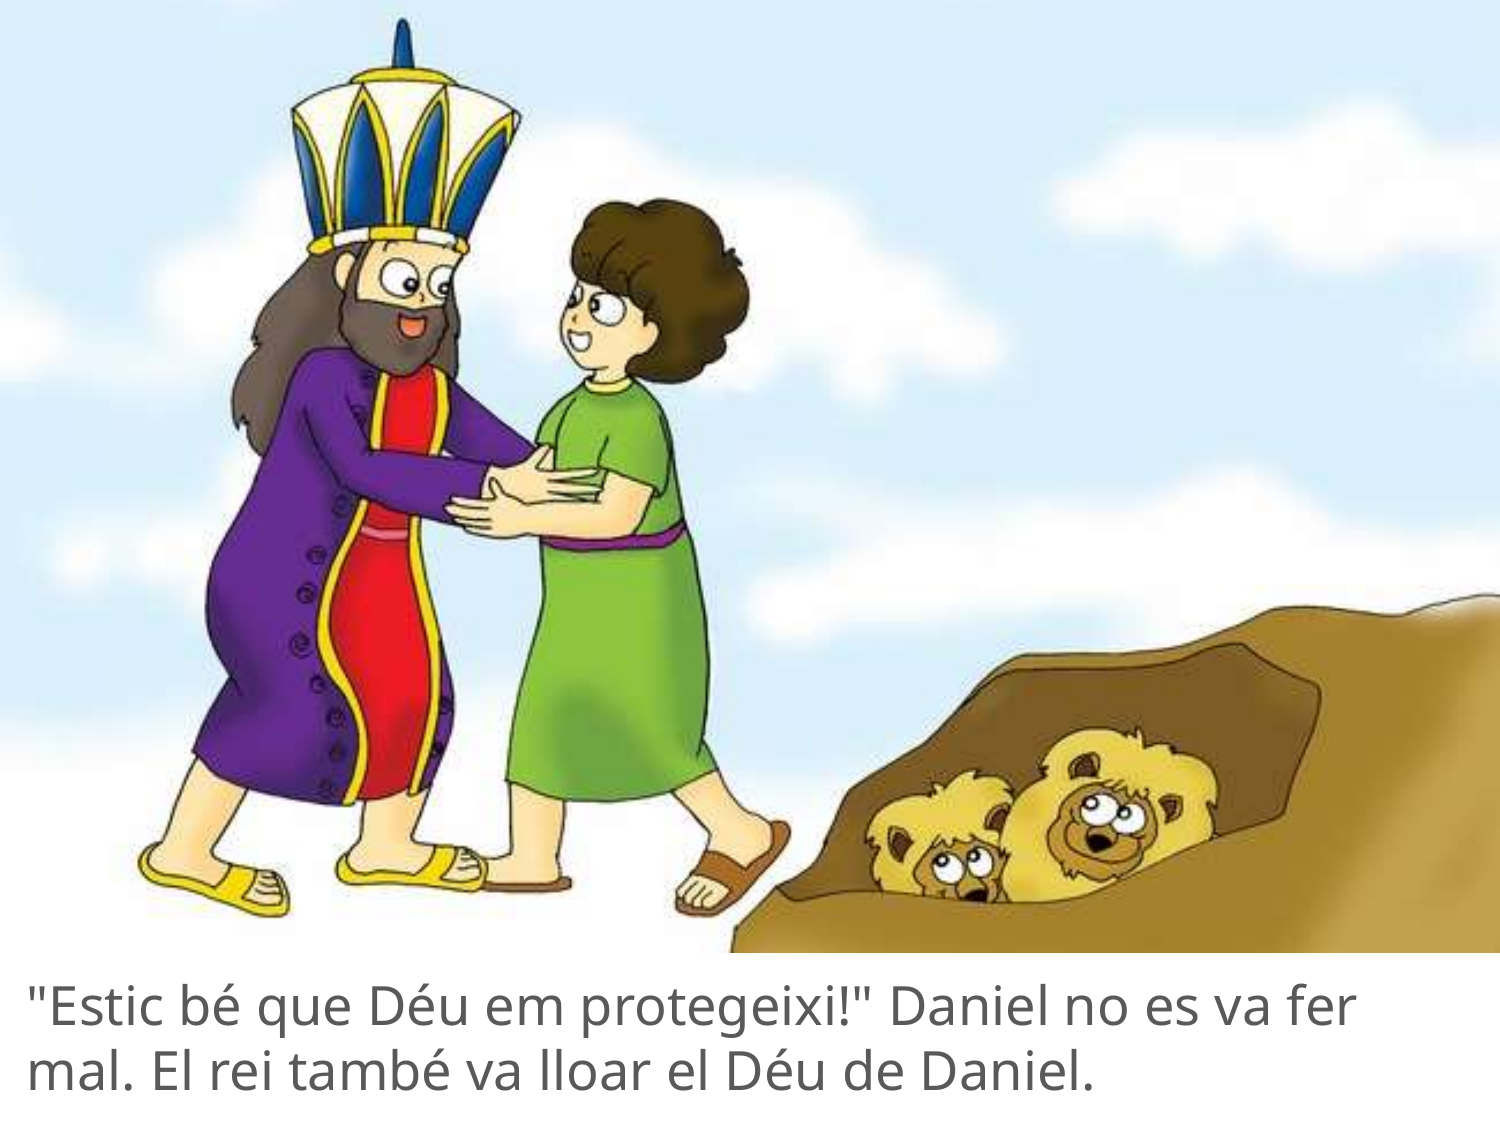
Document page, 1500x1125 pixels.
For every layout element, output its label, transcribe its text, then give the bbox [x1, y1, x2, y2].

picture [0, 0, 1500, 953]
text_box "Estic bé que Déu em protegeixi!" Daniel no es va fer mal. El rei també va lloar el Déu de Daniel. [11, 964, 1498, 1109]
